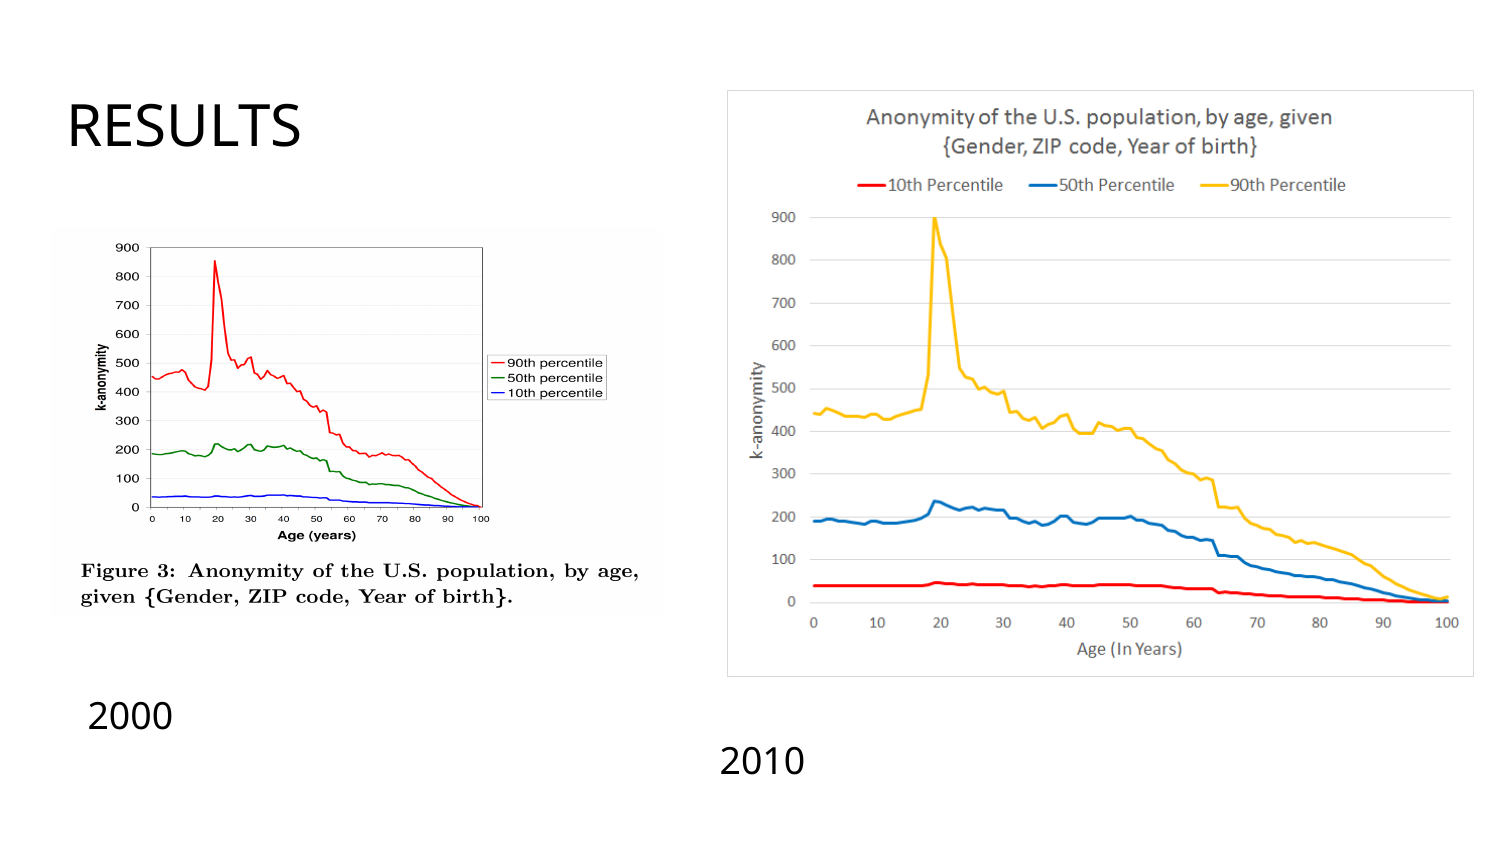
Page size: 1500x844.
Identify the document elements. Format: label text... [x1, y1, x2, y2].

title RESULTS [51, 72, 1449, 167]
picture [50, 226, 663, 617]
text_box 2000 2010 [51, 676, 1474, 771]
picture [727, 90, 1475, 677]
